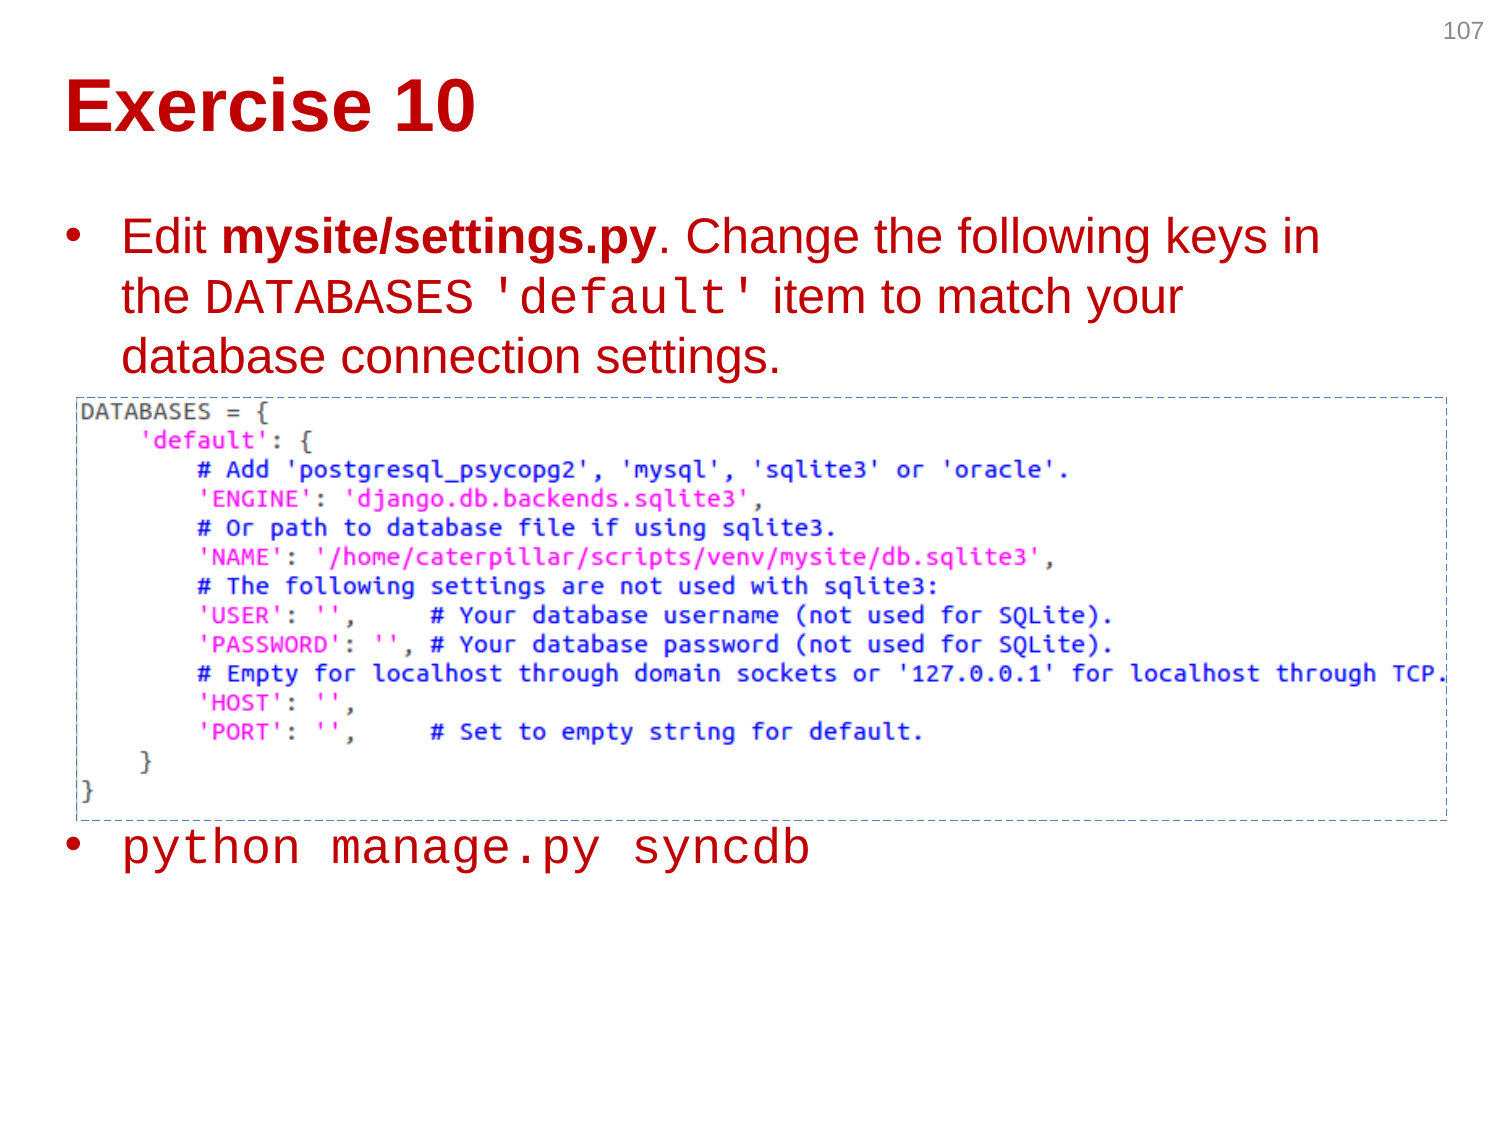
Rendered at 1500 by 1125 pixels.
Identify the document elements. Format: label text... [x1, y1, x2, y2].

slide_number 107 [1149, 0, 1500, 60]
list Edit mysite/settings.py. Change the following keys in the DATABASES 'default' item to match your database connection settings. python manage.py syncdb [49, 196, 1400, 976]
picture [76, 396, 1448, 822]
title Exercise 10 [49, 7, 1400, 195]
